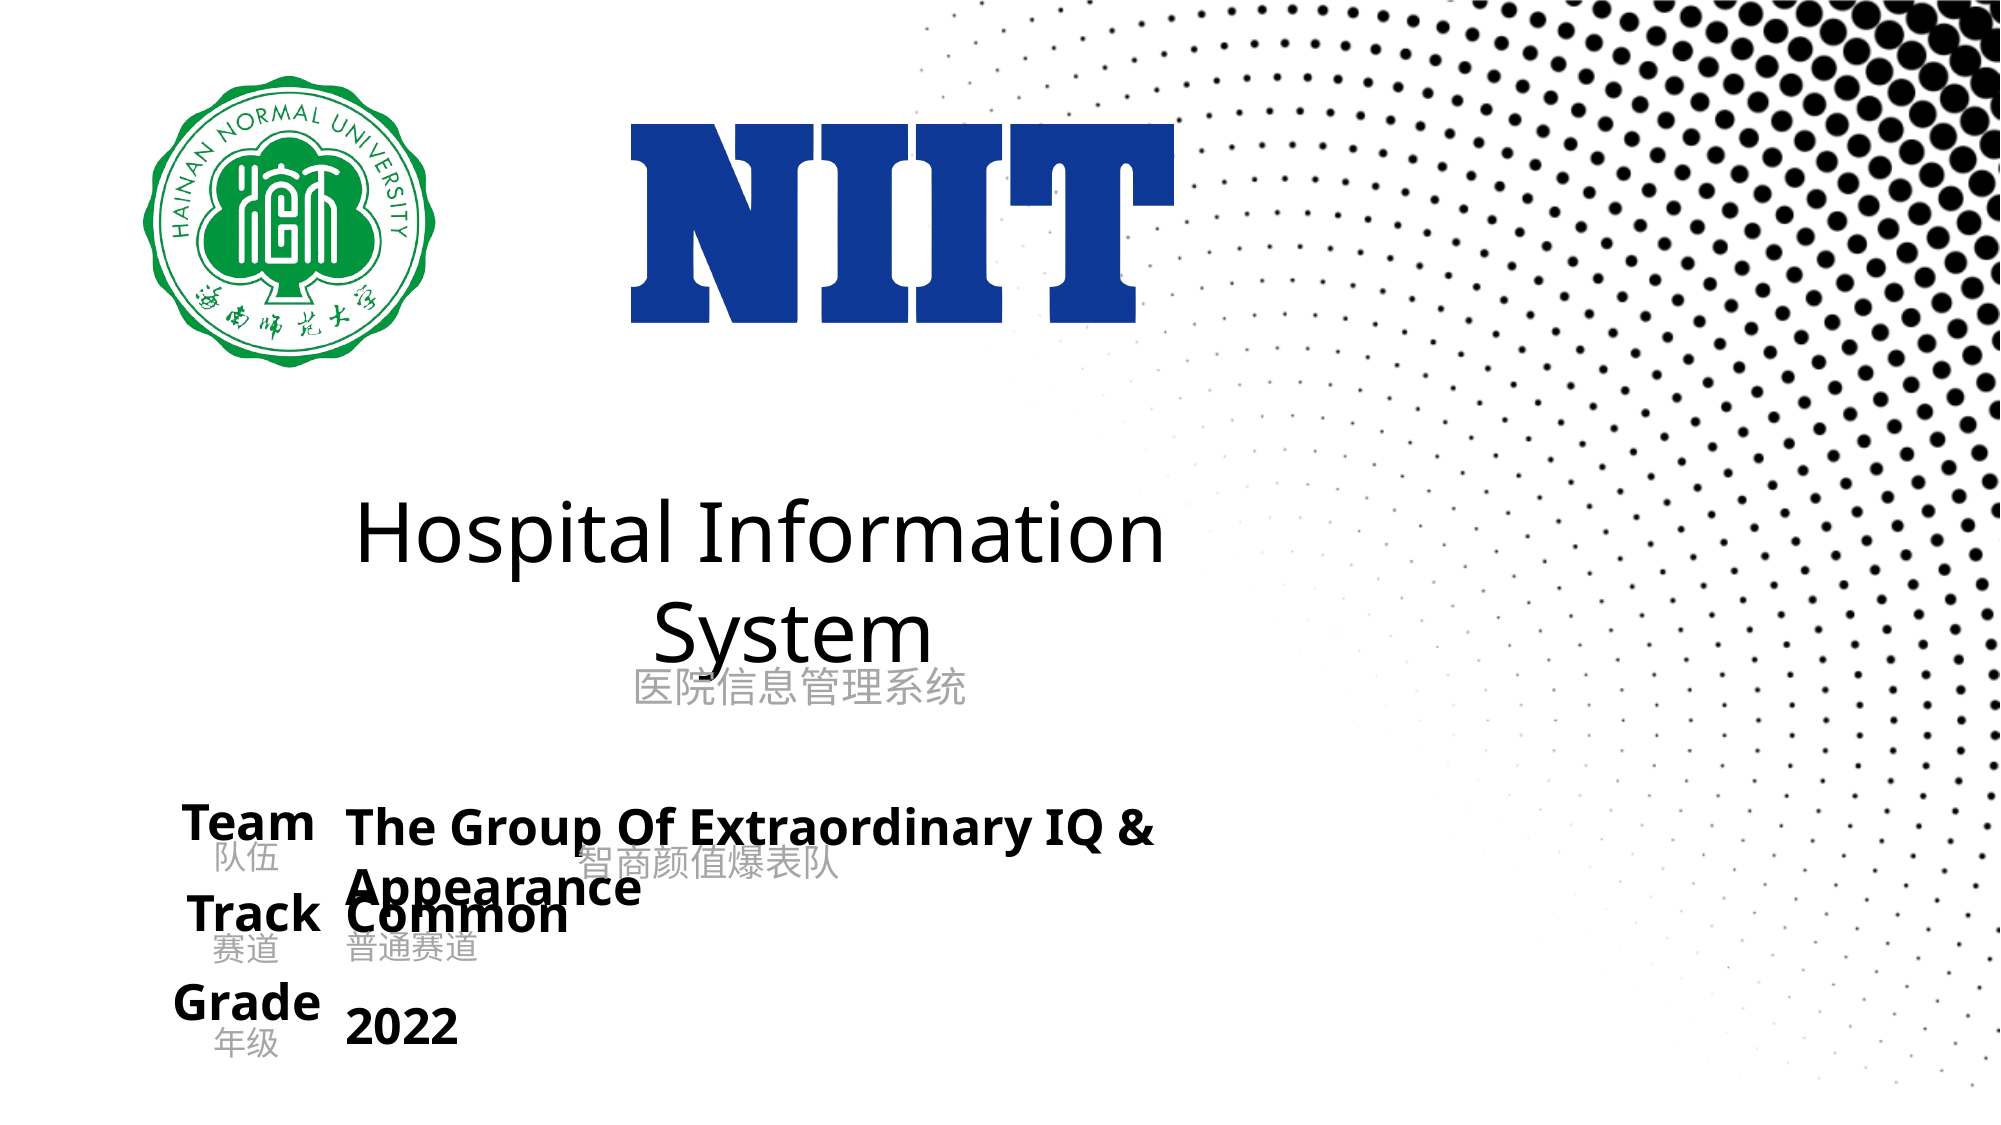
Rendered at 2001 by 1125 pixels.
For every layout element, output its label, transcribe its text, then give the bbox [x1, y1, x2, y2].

text_box Track [165, 873, 330, 949]
text_box 智商颜值爆表队 [562, 831, 941, 892]
text_box Grade [141, 962, 367, 1038]
text_box 赛道 [198, 920, 358, 975]
text_box Team [155, 783, 343, 858]
text_box Hospital Information System [253, 471, 1291, 687]
text_box The Group Of Extraordinary IQ & Appearance [330, 787, 1430, 923]
picture [631, 0, 2000, 1089]
text_box 医院信息管理系统 [617, 653, 1021, 718]
text_box 普通赛道 [330, 918, 580, 974]
text_box 2022 [330, 986, 521, 1062]
text_box 队伍 [198, 828, 355, 884]
text_box 年级 [198, 1014, 344, 1070]
picture [120, 65, 456, 373]
text_box Common [330, 875, 652, 951]
